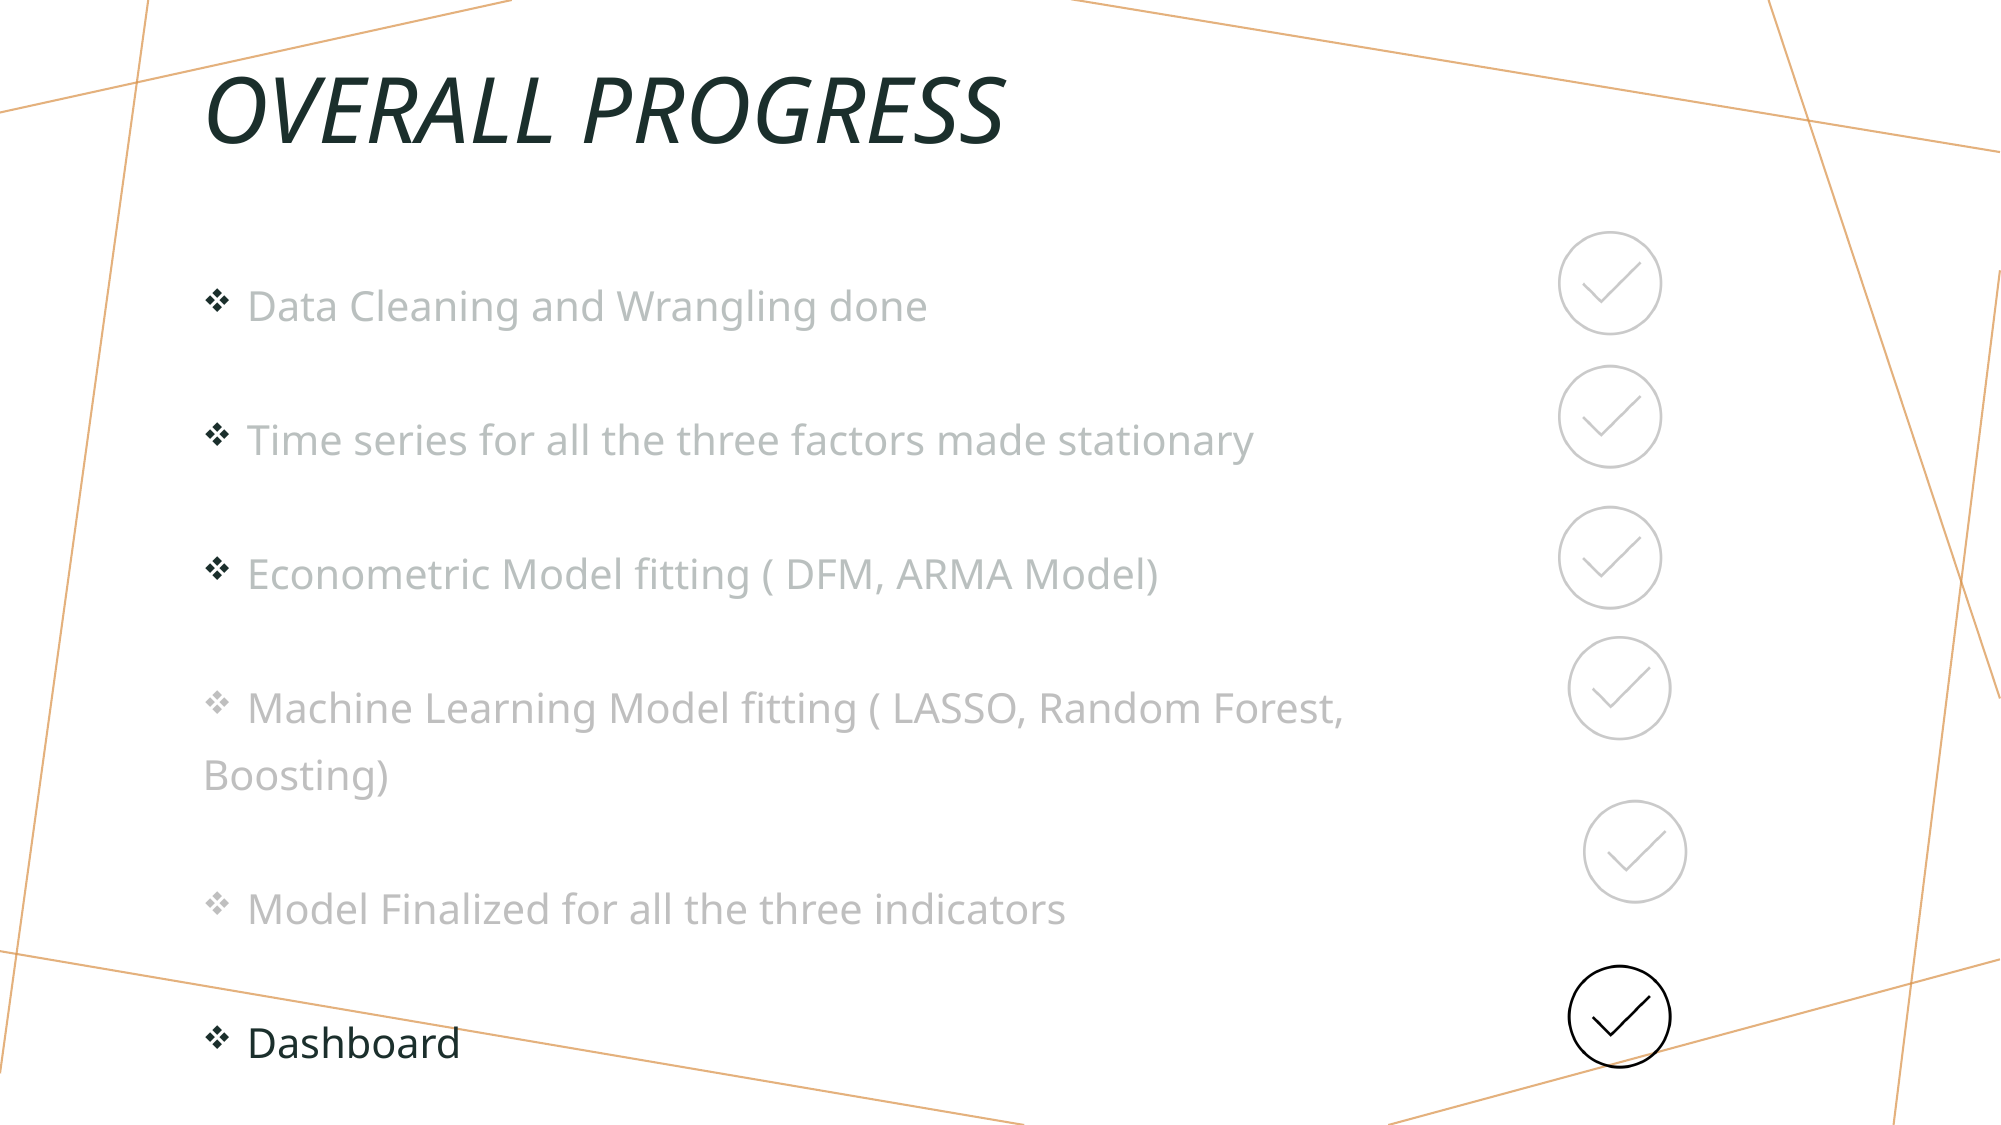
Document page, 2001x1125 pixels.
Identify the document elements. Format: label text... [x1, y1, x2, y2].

picture [1544, 492, 1685, 754]
list Data Cleaning and Wrangling done Time series for all the three factors made stationary Econometric Model fitting ( DFM, ARMA Model) Machine Learning Model fitting ( LASSO, Random Forest, Boosting) Model Finalized for all the three indicators Dashboard [187, 272, 1813, 1082]
picture [1544, 351, 1676, 482]
picture [1544, 217, 1676, 349]
picture [1569, 786, 1701, 917]
title Overall Progress [187, 0, 1813, 227]
picture [1554, 951, 1685, 1082]
